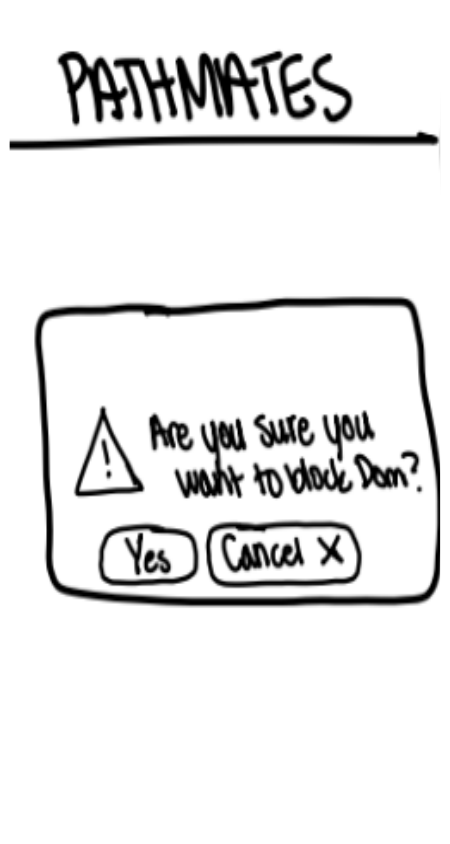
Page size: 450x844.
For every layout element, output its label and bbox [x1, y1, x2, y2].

picture [9, 28, 441, 665]
